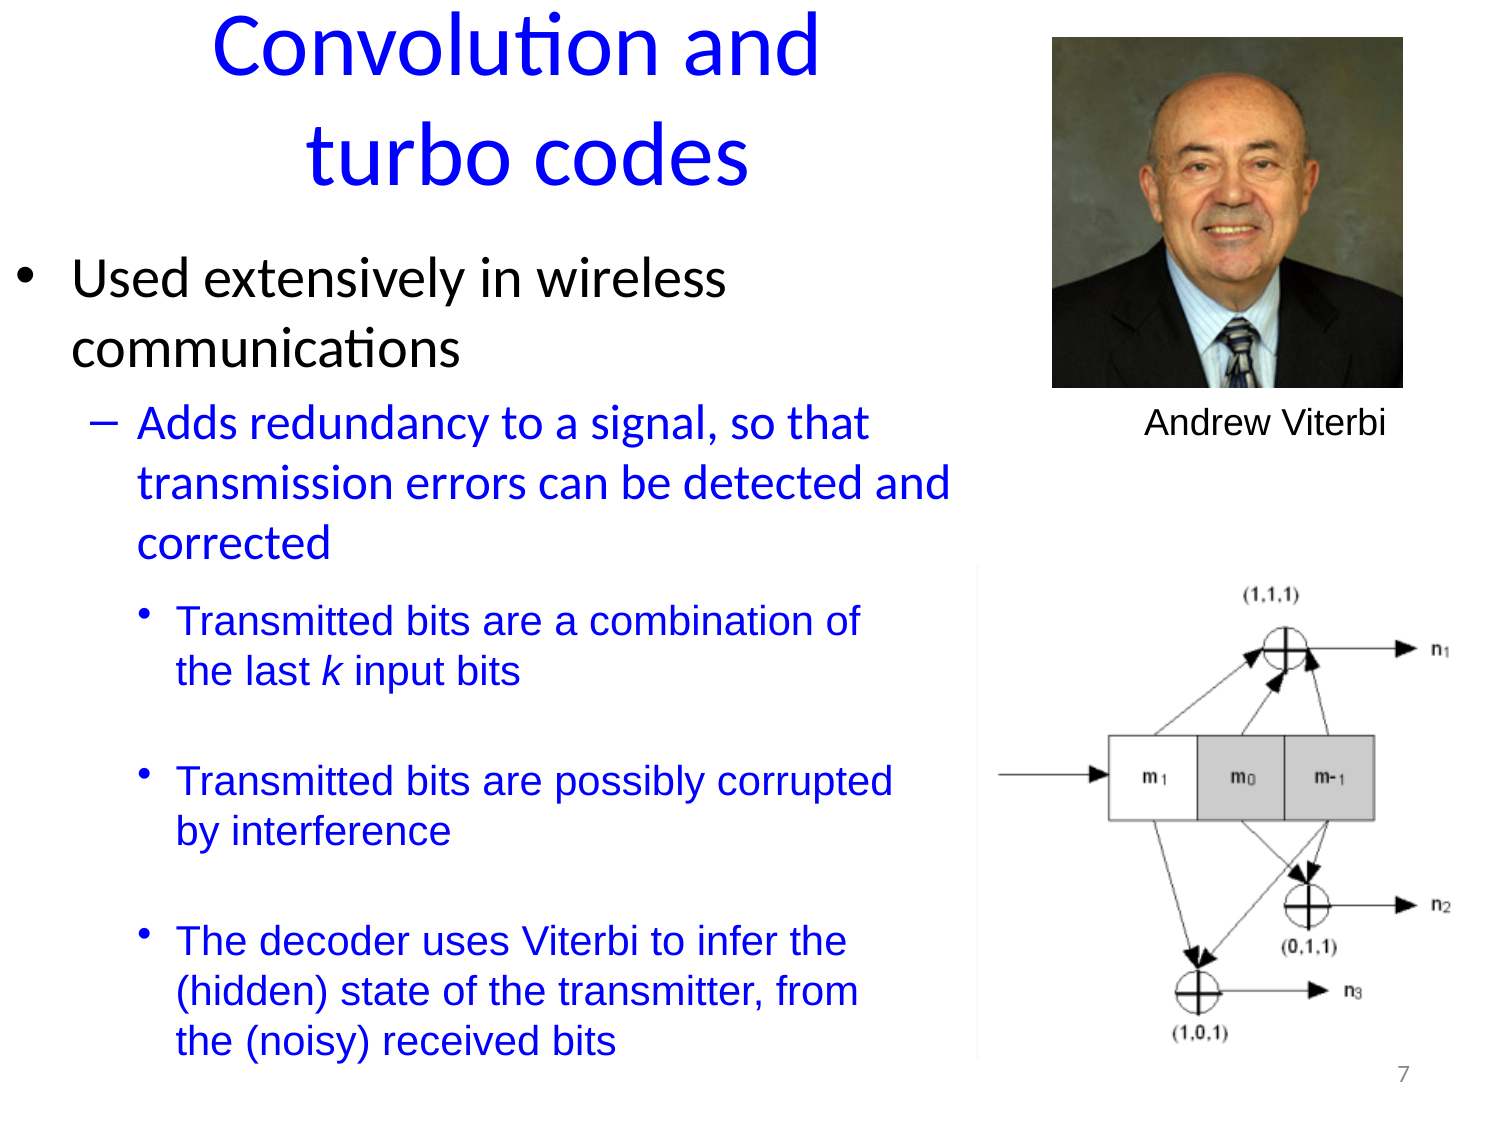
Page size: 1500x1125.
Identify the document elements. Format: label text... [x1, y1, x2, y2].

text_box Transmitted bits are a combination of the last k input bits Transmitted bits are possibly corrupted by interference The decoder uses Viterbi to infer the (hidden) state of the transmitter, from the (noisy) received bits [47, 586, 913, 1125]
list Used extensively in wireless communications Adds redundancy to a signal, so that transmission errors can be detected and corrected [0, 231, 1024, 503]
slide_number 7 [1074, 1068, 1425, 1103]
picture [1051, 37, 1403, 388]
title Convolution and turbo codes [0, 0, 1057, 188]
picture [975, 564, 1467, 1060]
text_box Andrew Viterbi [1129, 396, 1402, 451]
